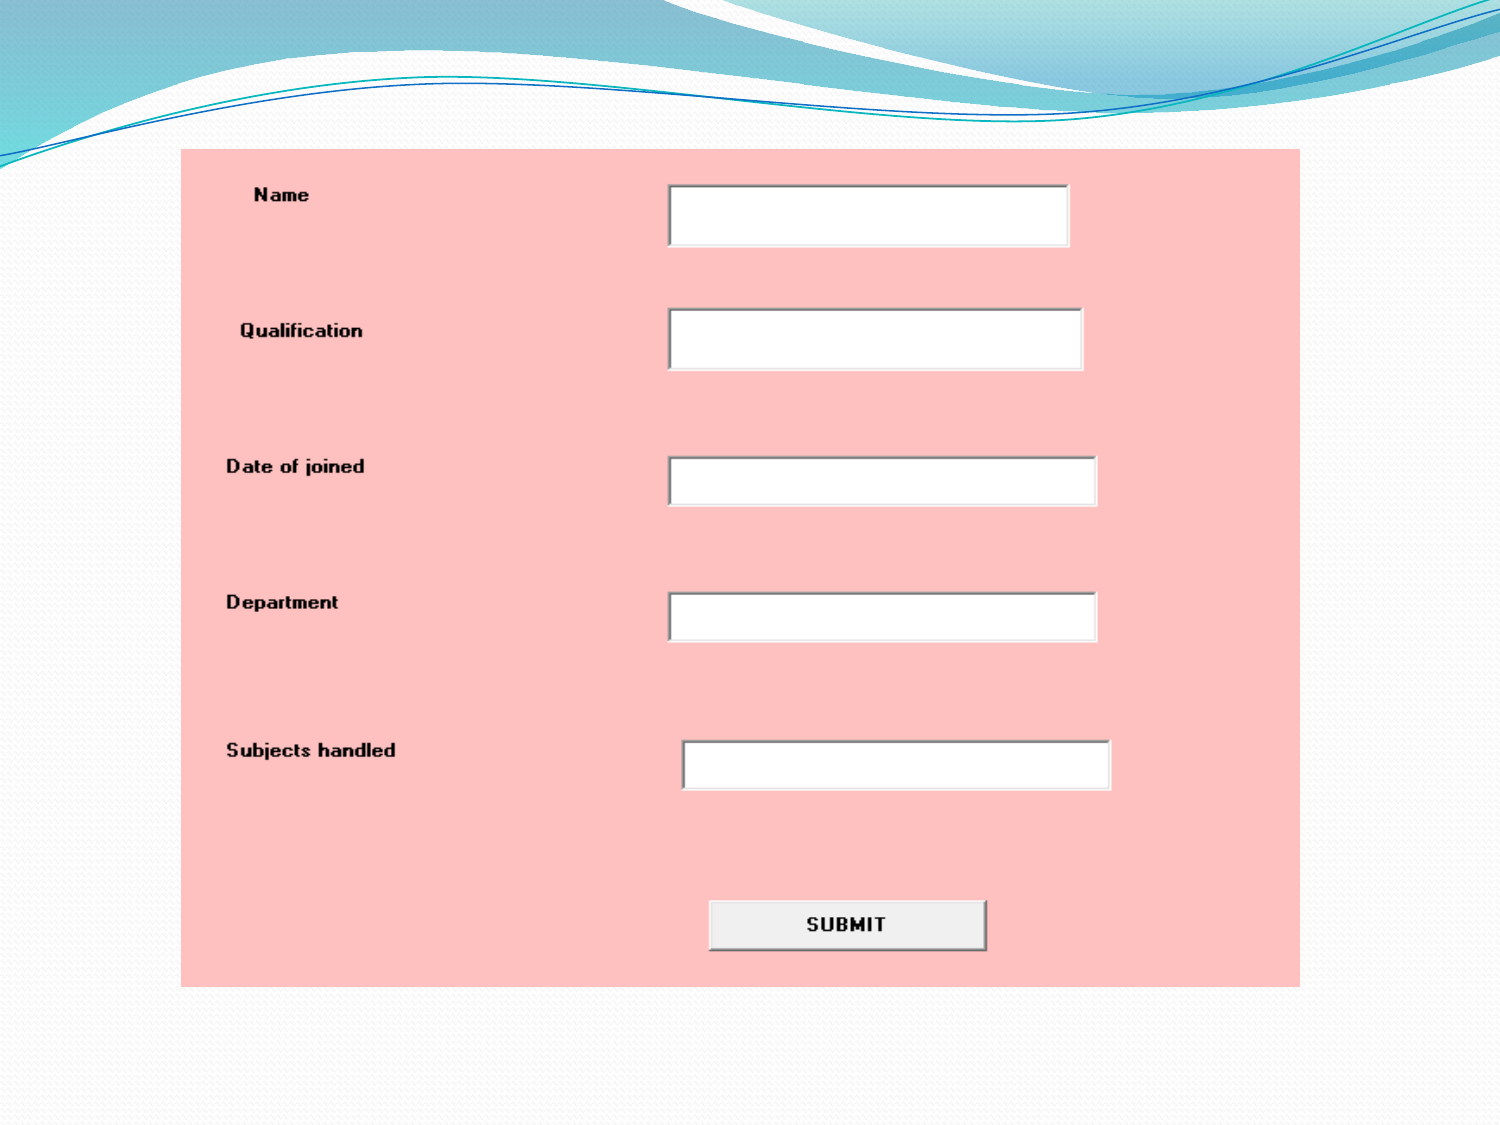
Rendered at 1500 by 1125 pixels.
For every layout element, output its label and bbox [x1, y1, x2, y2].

picture [181, 149, 1300, 988]
